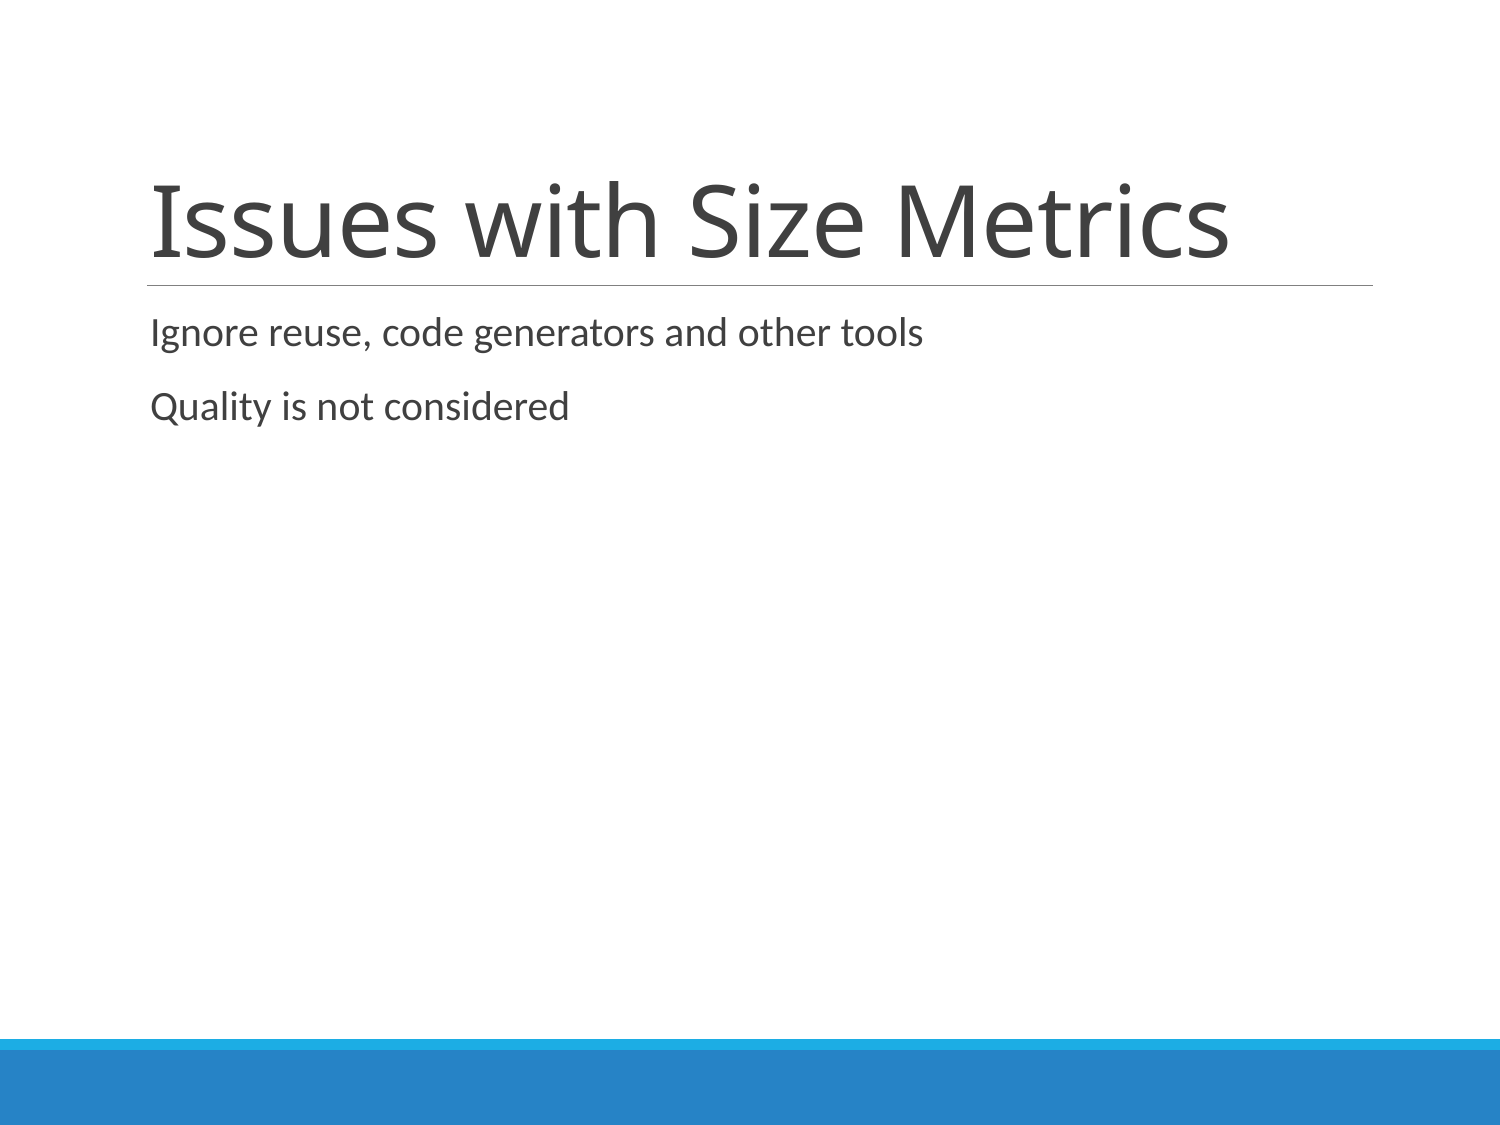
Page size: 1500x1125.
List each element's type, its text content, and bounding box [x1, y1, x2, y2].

title Issues with Size Metrics [135, 47, 1373, 285]
list Ignore reuse, code generators and other tools Quality is not considered [135, 302, 1373, 963]
